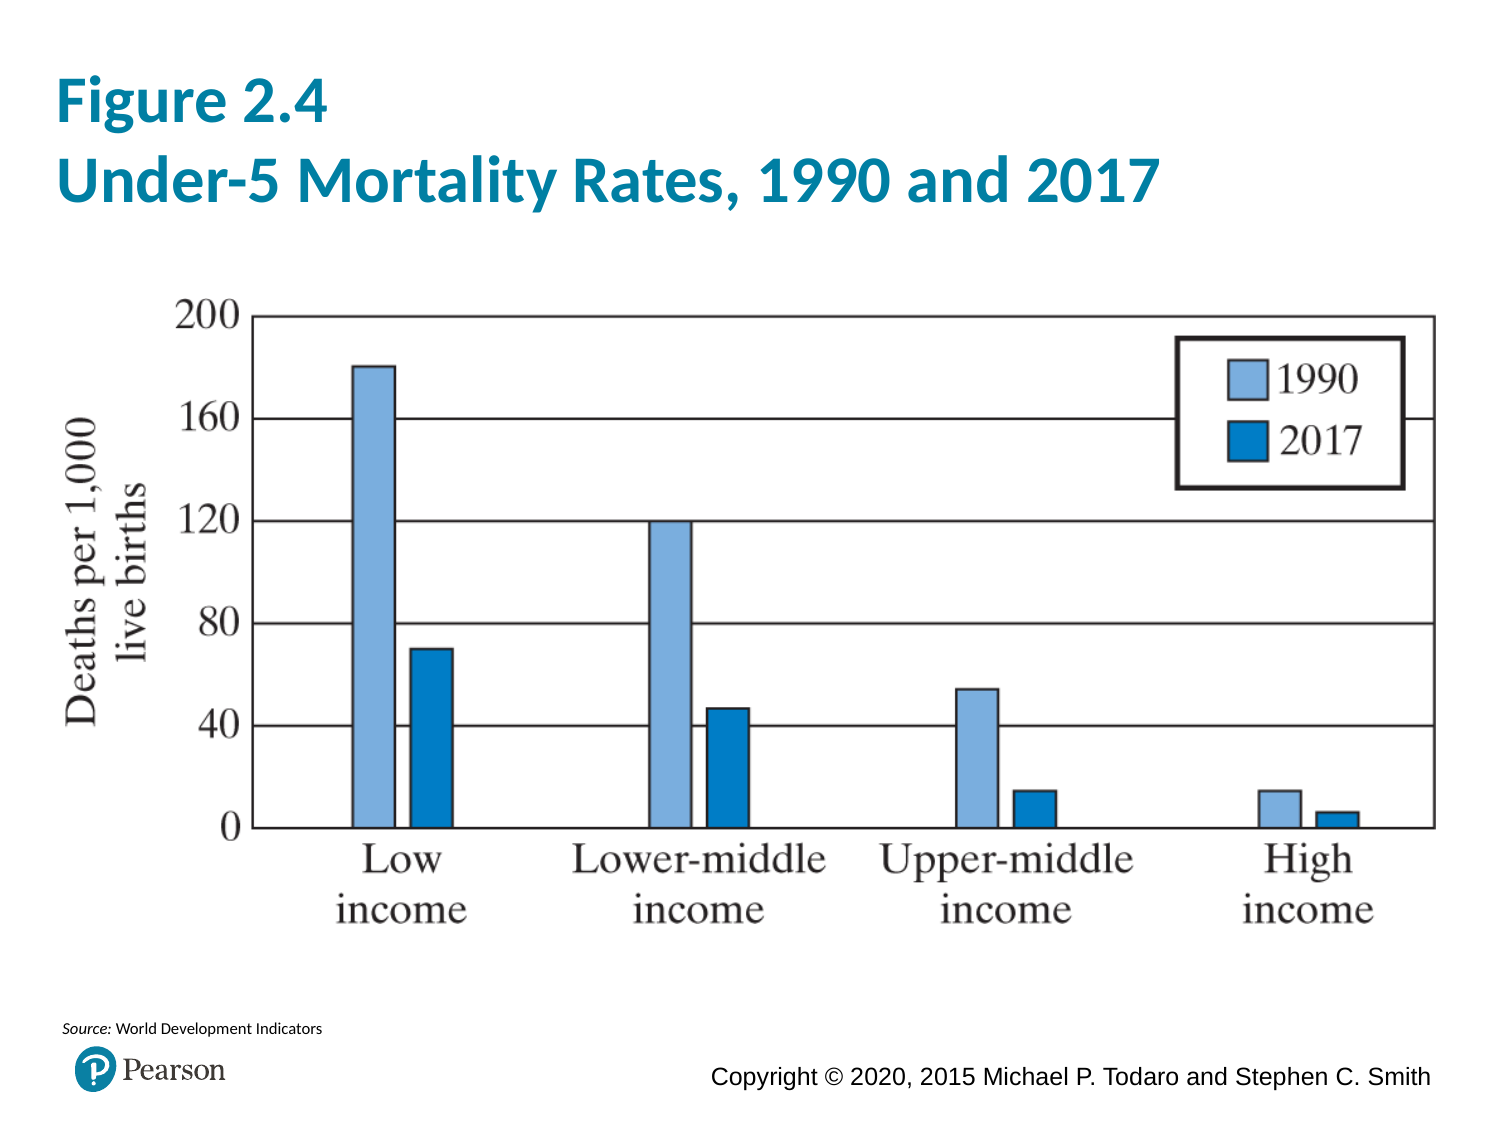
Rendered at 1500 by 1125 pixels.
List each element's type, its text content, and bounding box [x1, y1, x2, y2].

picture [63, 298, 1436, 924]
text_box Source: World Development Indicators [47, 1010, 338, 1046]
text_box Figure 2.4 Under-5 Mortality Rates, 1990 and 2017 [41, 48, 1421, 223]
